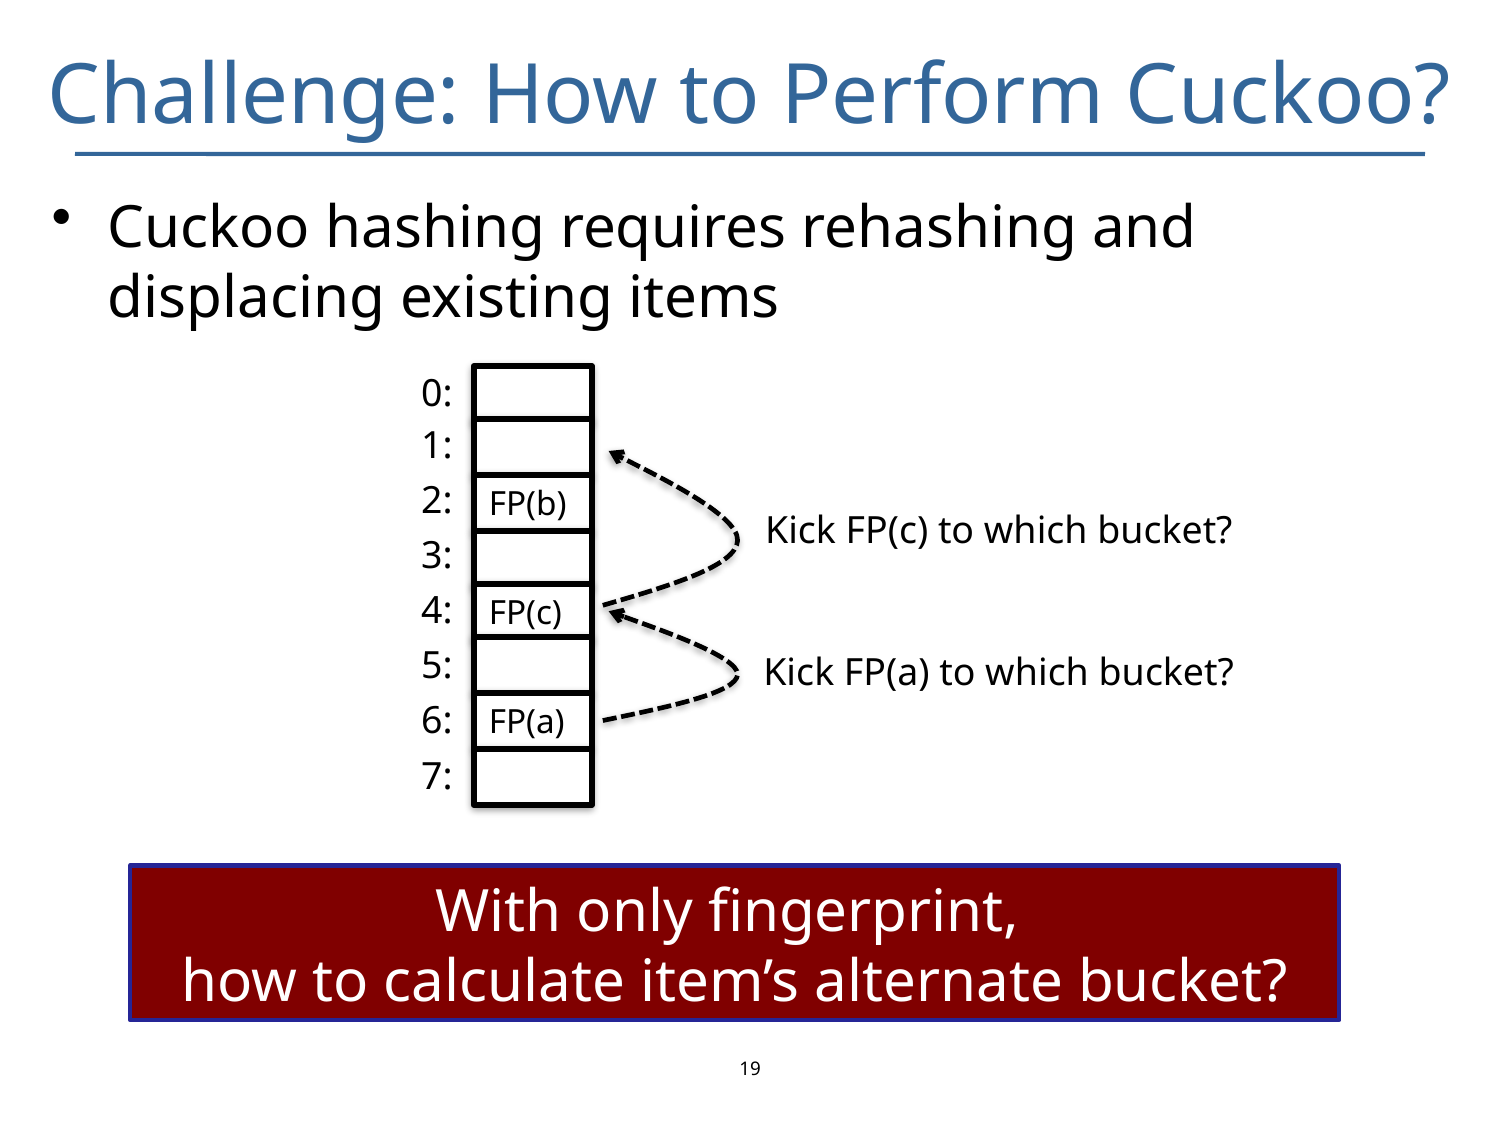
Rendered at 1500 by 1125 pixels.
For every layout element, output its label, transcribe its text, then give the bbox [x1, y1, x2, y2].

text_box 3: [406, 523, 468, 578]
text_box [602, 449, 740, 608]
text_box With only fingerprint, how to calculate item’s alternate bucket? [128, 863, 1341, 1022]
slide_number 19 [603, 1048, 897, 1084]
text_box 6: [406, 689, 468, 744]
text_box 5: [406, 639, 468, 689]
text_box 7: [406, 744, 468, 804]
title Challenge: How to Perform Cuckoo? [0, 34, 1500, 147]
text_box Kick FP(a) to which bucket? [748, 641, 1250, 701]
text_box FP(a) [471, 690, 595, 746]
text_box 2: [406, 468, 468, 523]
text_box [471, 363, 595, 416]
text_box [602, 610, 740, 723]
text_box [471, 528, 595, 581]
text_box Kick FP(c) to which bucket? [750, 498, 1248, 559]
text_box FP(b) [471, 472, 595, 528]
text_box FP(c) [471, 581, 595, 634]
text_box [471, 416, 595, 472]
text_box [471, 634, 595, 690]
text_box [471, 746, 595, 808]
text_box 4: [406, 578, 468, 639]
text_box 0: [406, 361, 468, 413]
list Cuckoo hashing requires rehashing and displacing existing items [36, 181, 1479, 944]
text_box 1: [406, 413, 468, 468]
